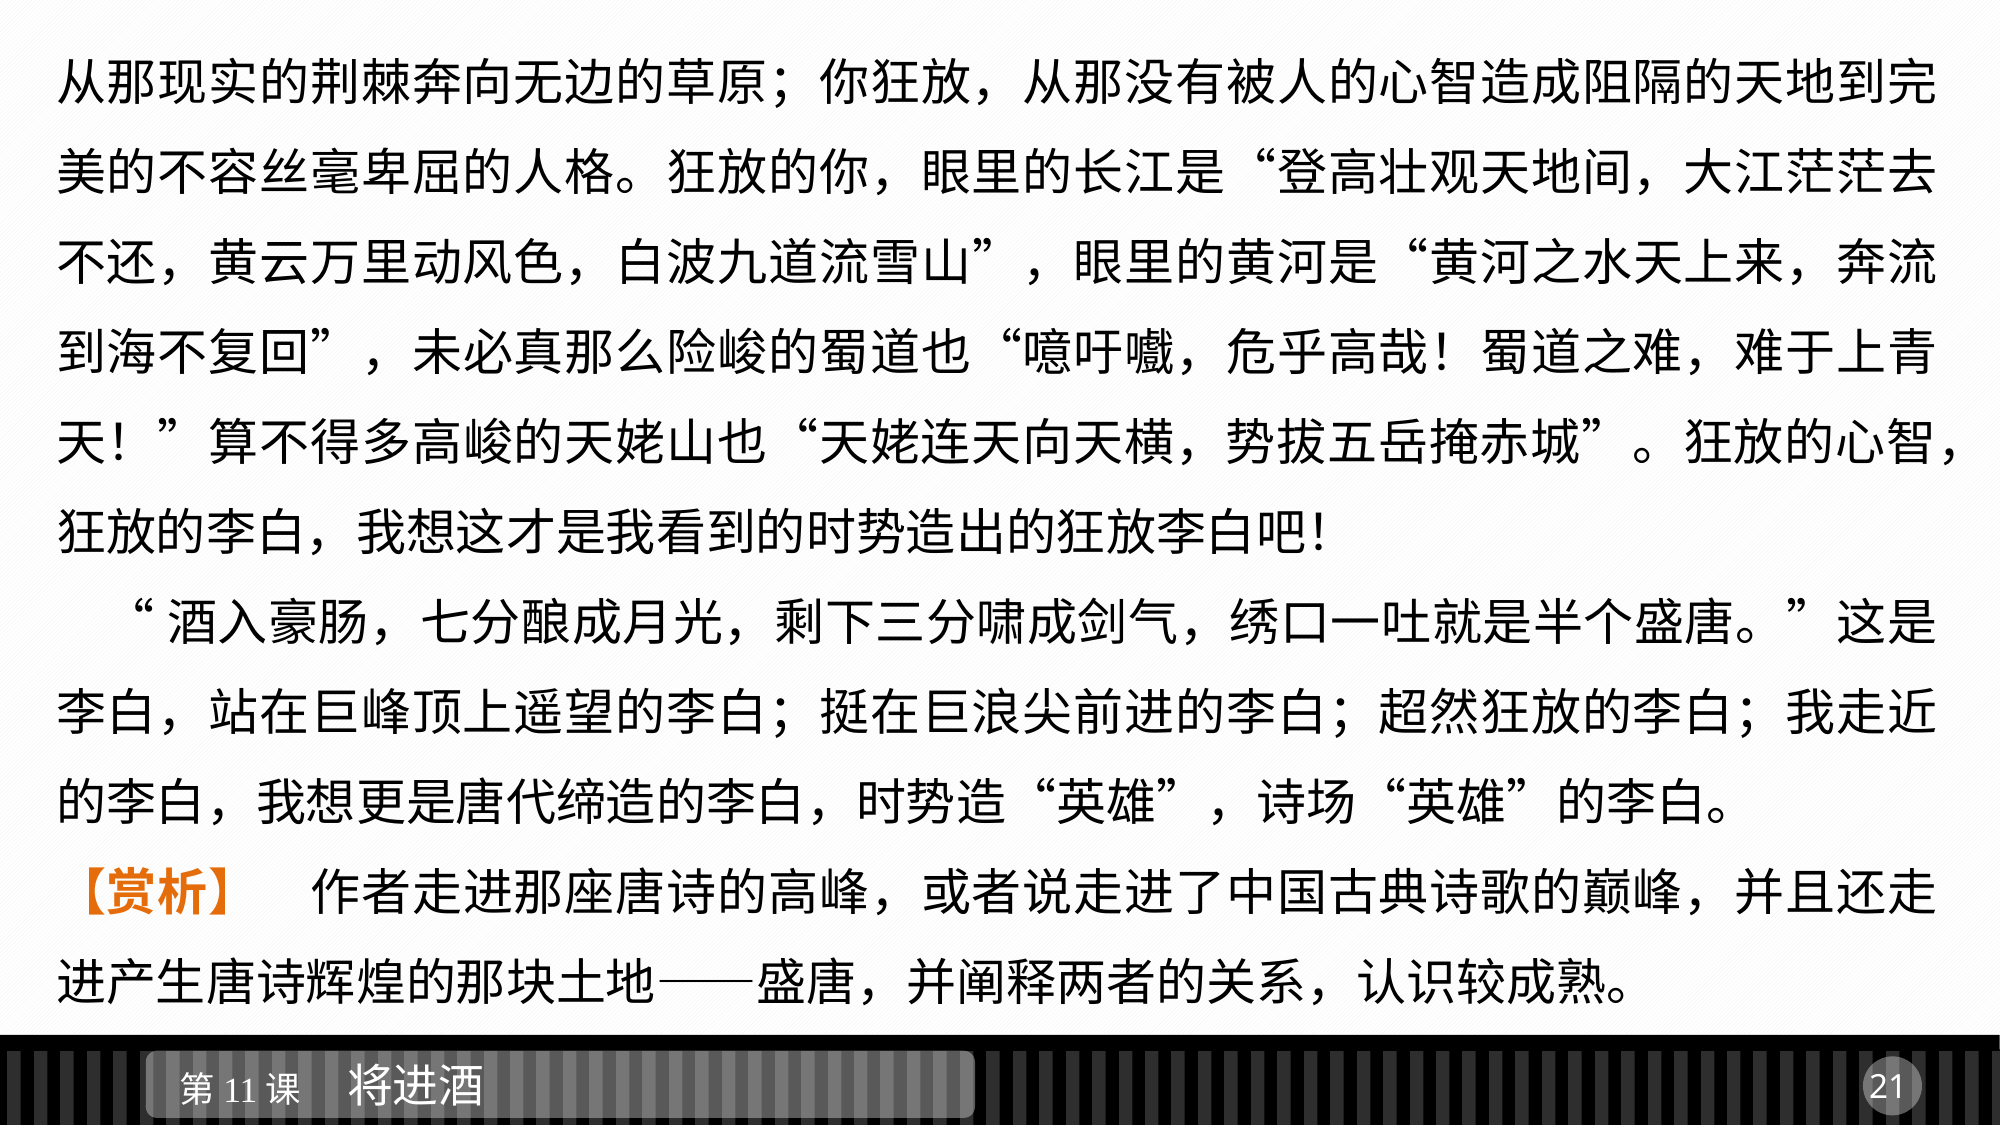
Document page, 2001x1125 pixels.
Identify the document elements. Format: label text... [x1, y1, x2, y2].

text_box 从那现实的荆棘奔向无边的草原；你狂放，从那没有被人的心智造成阻隔的天地到完美的不容丝毫卑屈的人格。狂放的你，眼里的长江是“登高壮观天地间，大江茫茫去不还，黄云万里动风色，白波九道流雪山”，眼里的黄河是“黄河之水天上来，奔流到海不复回”，未必真那么险峻的蜀道也“噫吁嚱，危乎高哉！蜀道之难，难于上青天！”算不得多高峻的天姥山也“天姥连天向天横，势拔五岳掩赤城”。狂放的心智，狂放的李白，我想这才是我看到的时势造出的狂放李白吧！ “酒入豪肠，七分酿成月光，剩下三分啸成剑气，绣口一吐就是半个盛唐。”这是李白，站在巨峰顶上遥望的李白；挺在巨浪尖前进的李白；超然狂放的李白；我走近的李白，我想更是唐代缔造的李白，时势造“英雄”，诗场“英雄”的李白。 【赏析】 作者走进那座唐诗的高峰，或者说走进了中国古典诗歌的巅峰，并且还走进产生唐诗辉煌的那块土地——盛唐，并阐释两者的关系，认识较成熟。 [41, 12, 1952, 1018]
